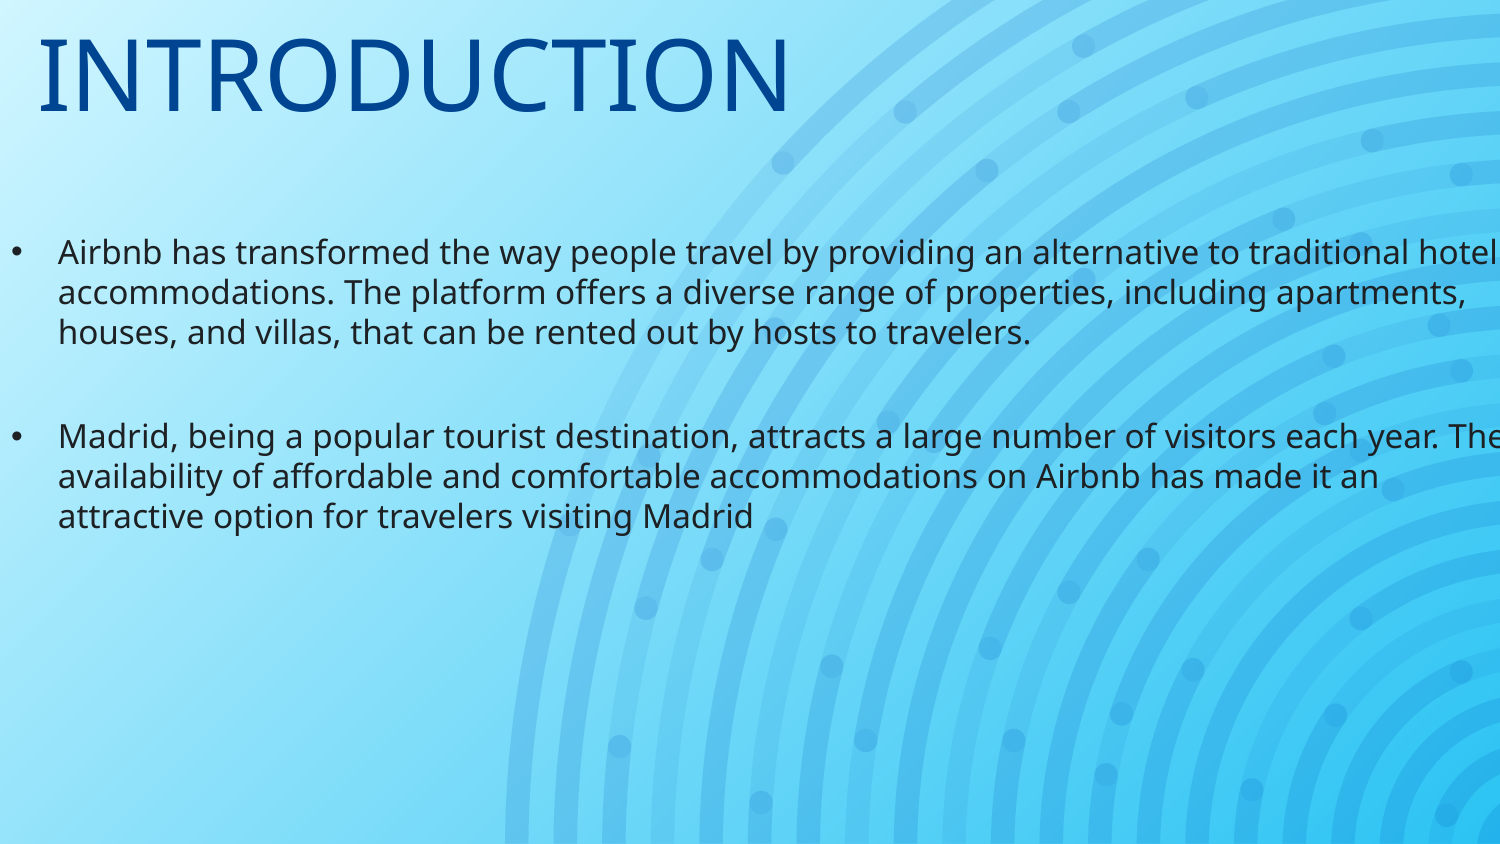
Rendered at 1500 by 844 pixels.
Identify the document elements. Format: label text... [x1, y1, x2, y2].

title INTRODUCTION [11, 0, 1286, 134]
subtitle Airbnb has transformed the way people travel by providing an alternative to traditional hotel accommodations. The platform offers a diverse range of properties, including apartments, houses, and villas, that can be rented out by hosts to travelers. Madrid, being a popular tourist destination, attracts a large number of visitors each year. The availability of affordable and comfortable accommodations on Airbnb has made it an attractive option for travelers visiting Madrid [11, 170, 1500, 772]
